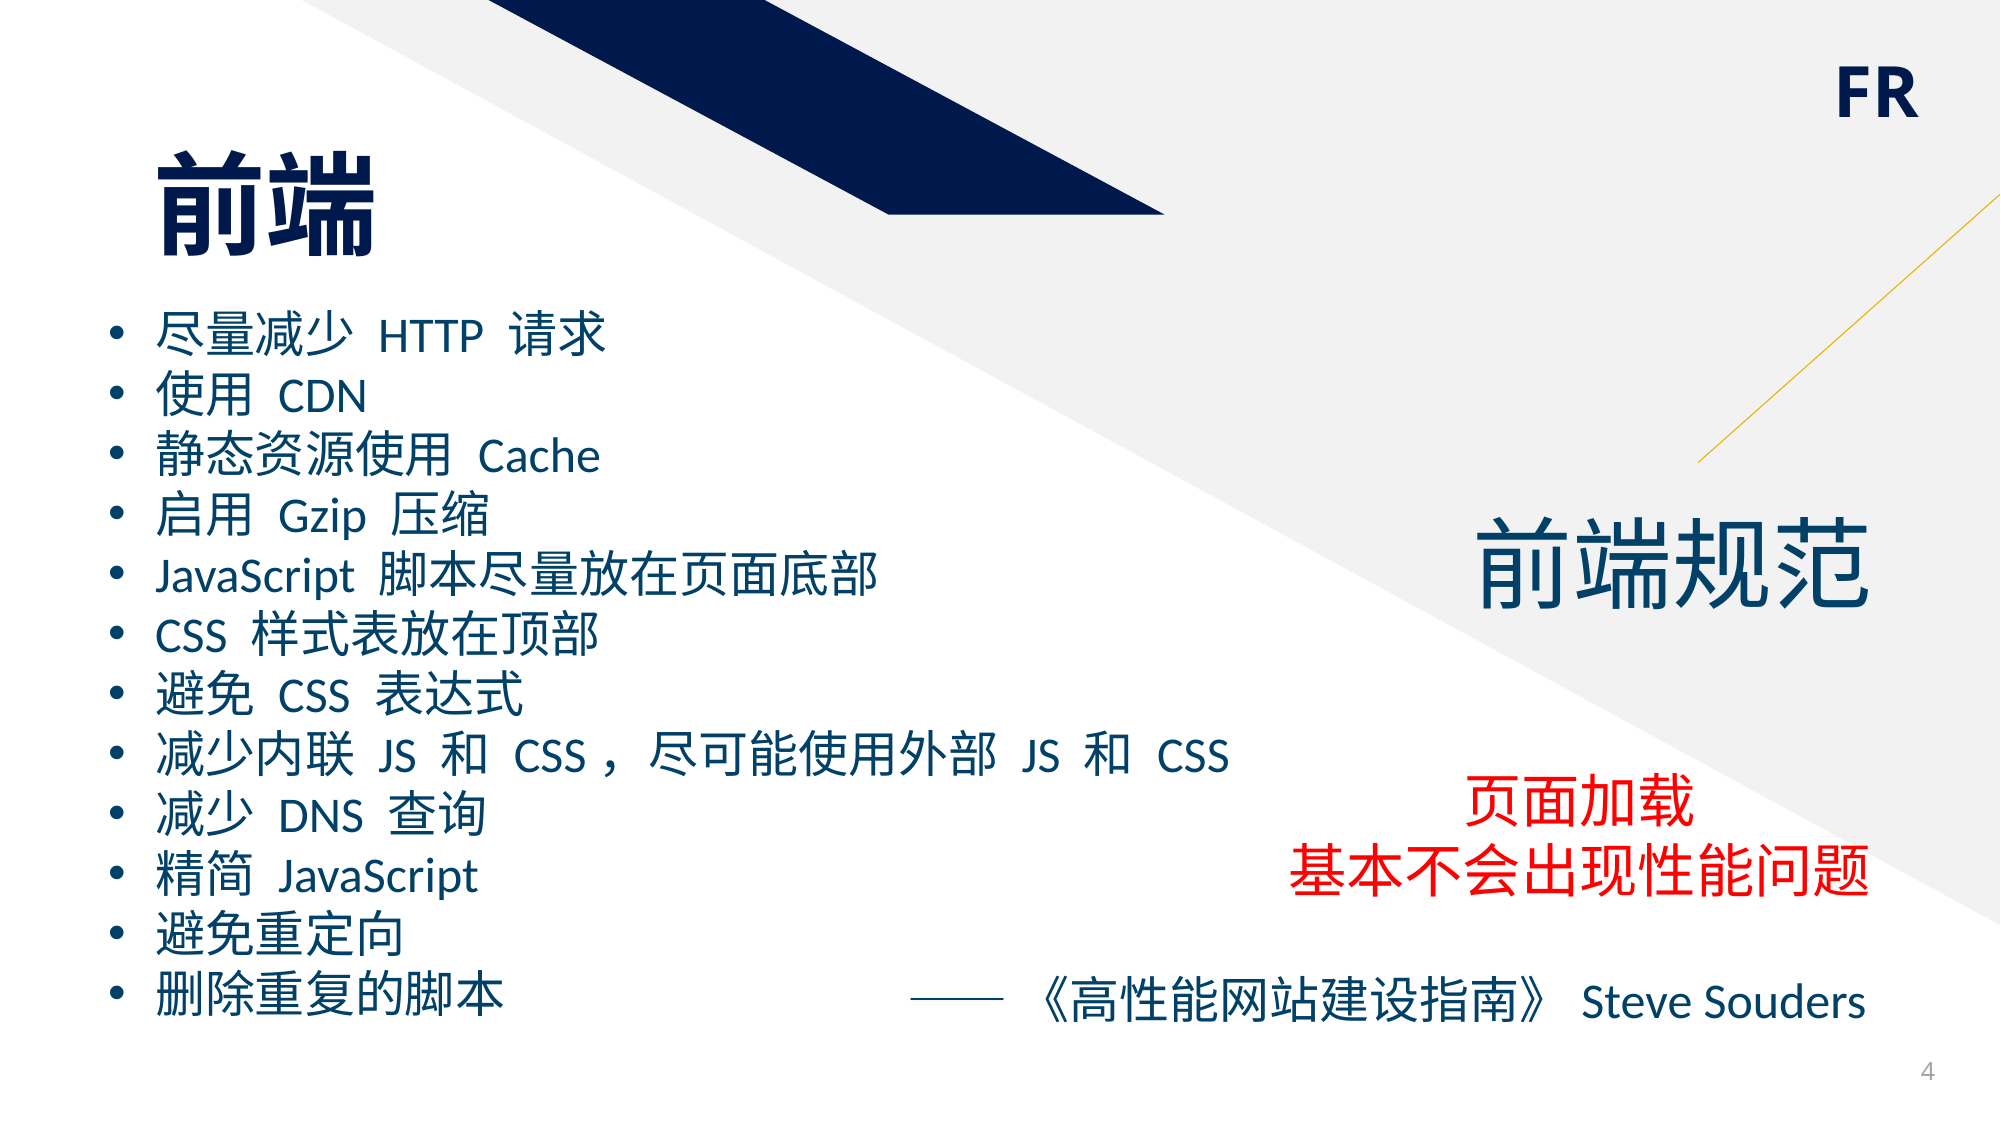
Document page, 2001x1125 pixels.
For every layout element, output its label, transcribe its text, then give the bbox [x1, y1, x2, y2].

text_box ——《高性能网站建设指南》Steve Souders [892, 961, 1882, 1037]
title 前端 [118, 118, 414, 295]
text_box 页面加载 基本不会出现性能问题 [1273, 756, 1886, 912]
text_box 尽量减少 HTTP 请求 使用 CDN 静态资源使用 Cache 启用 Gzip 压缩 JavaScript 脚本尽量放在页面底部 CSS 样式表放在顶部 避免 CSS 表达式 减少内联 JS 和 CSS，尽可能使用外部 JS 和 CSS 减少 DNS 查询 精简 JavaScript 避免重定向 删除重复的脚本 [93, 295, 1245, 1030]
slide_number 4 [1828, 1042, 1950, 1103]
text_box 前端规范 [1457, 494, 1887, 629]
